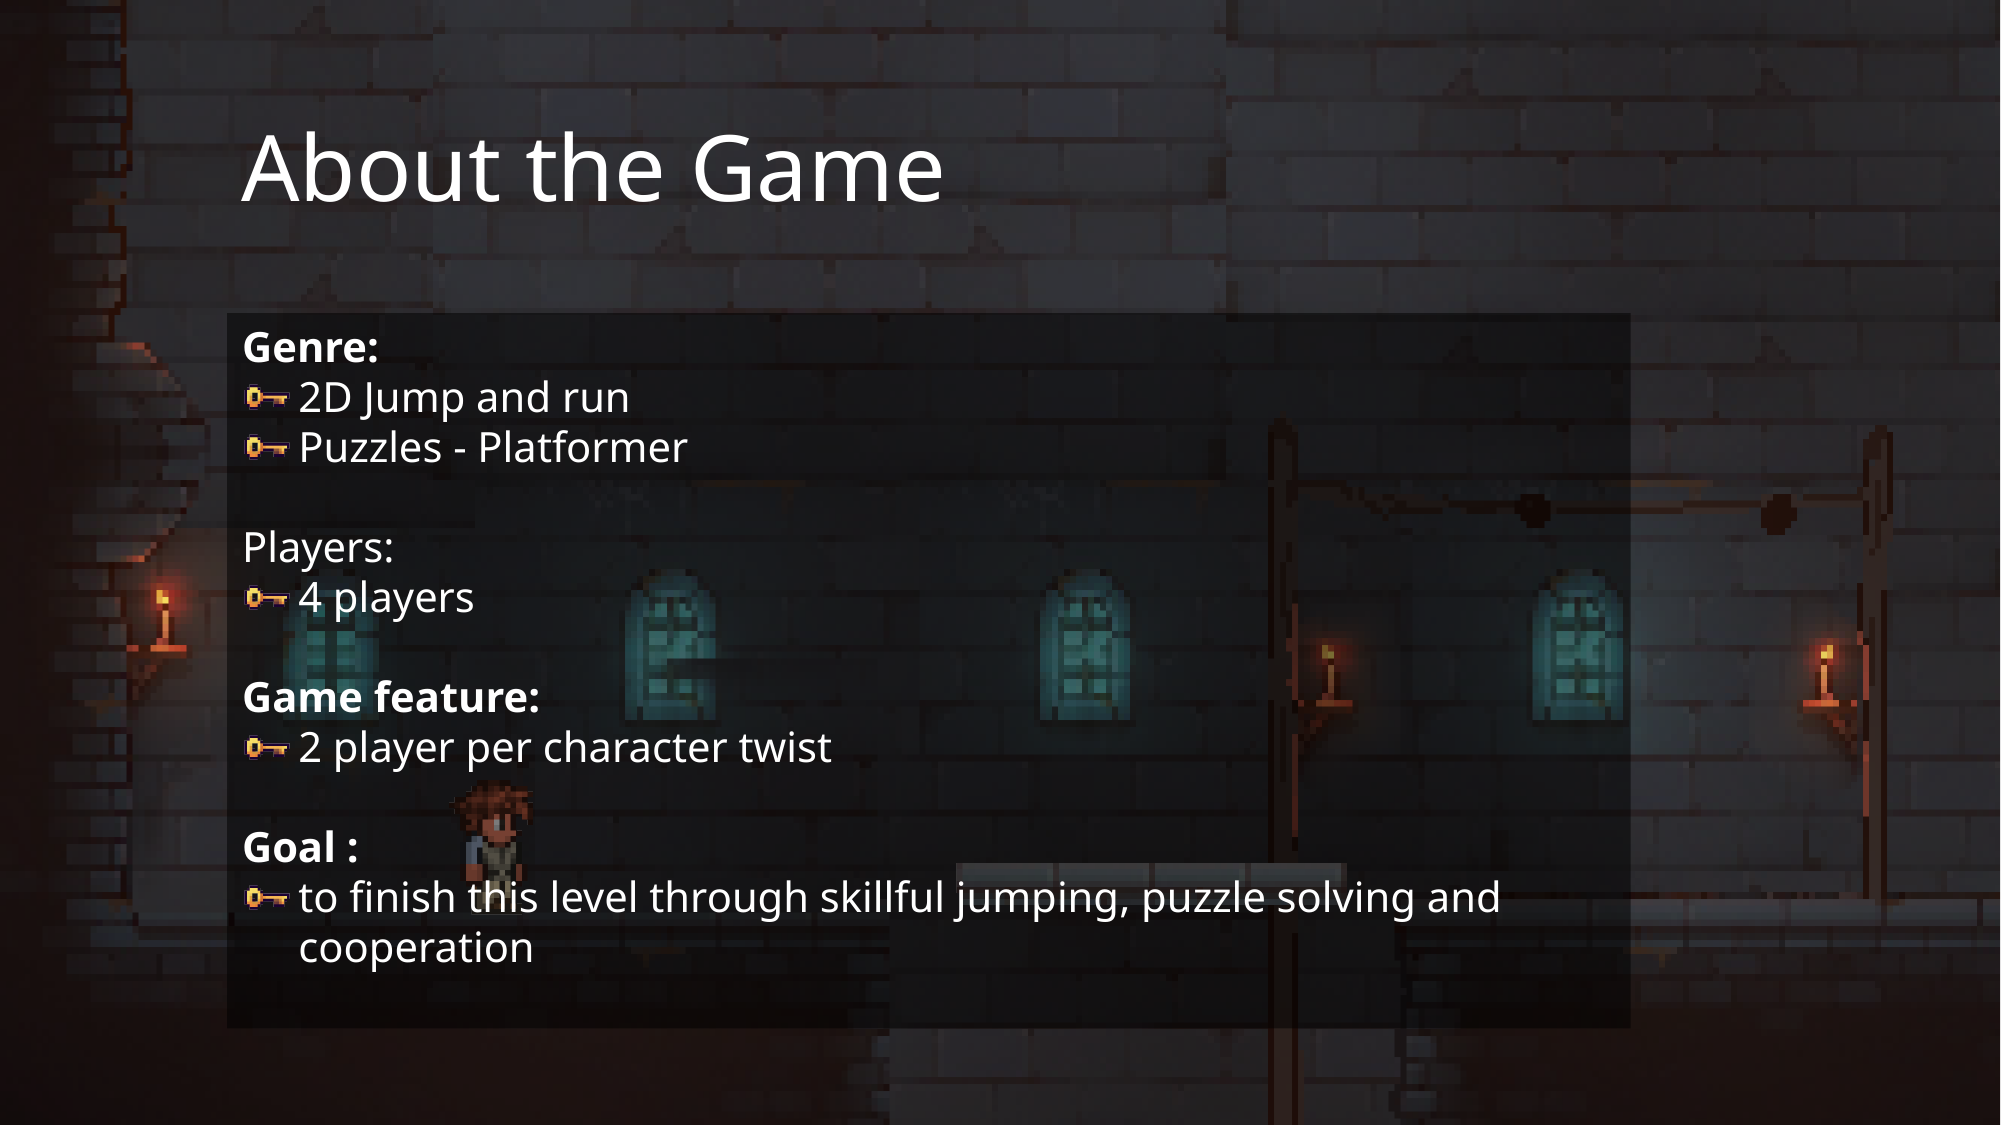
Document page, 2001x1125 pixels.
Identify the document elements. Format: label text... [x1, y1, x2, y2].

title About the Game [226, 63, 1952, 281]
text_box Genre: 2D Jump and run Puzzles - Platformer Players: 4 players Game feature: 2 player per character twist Goal : to finish this level through skillful jumping, puzzle solving and cooperation [227, 313, 1631, 1029]
picture [0, 0, 2001, 1125]
